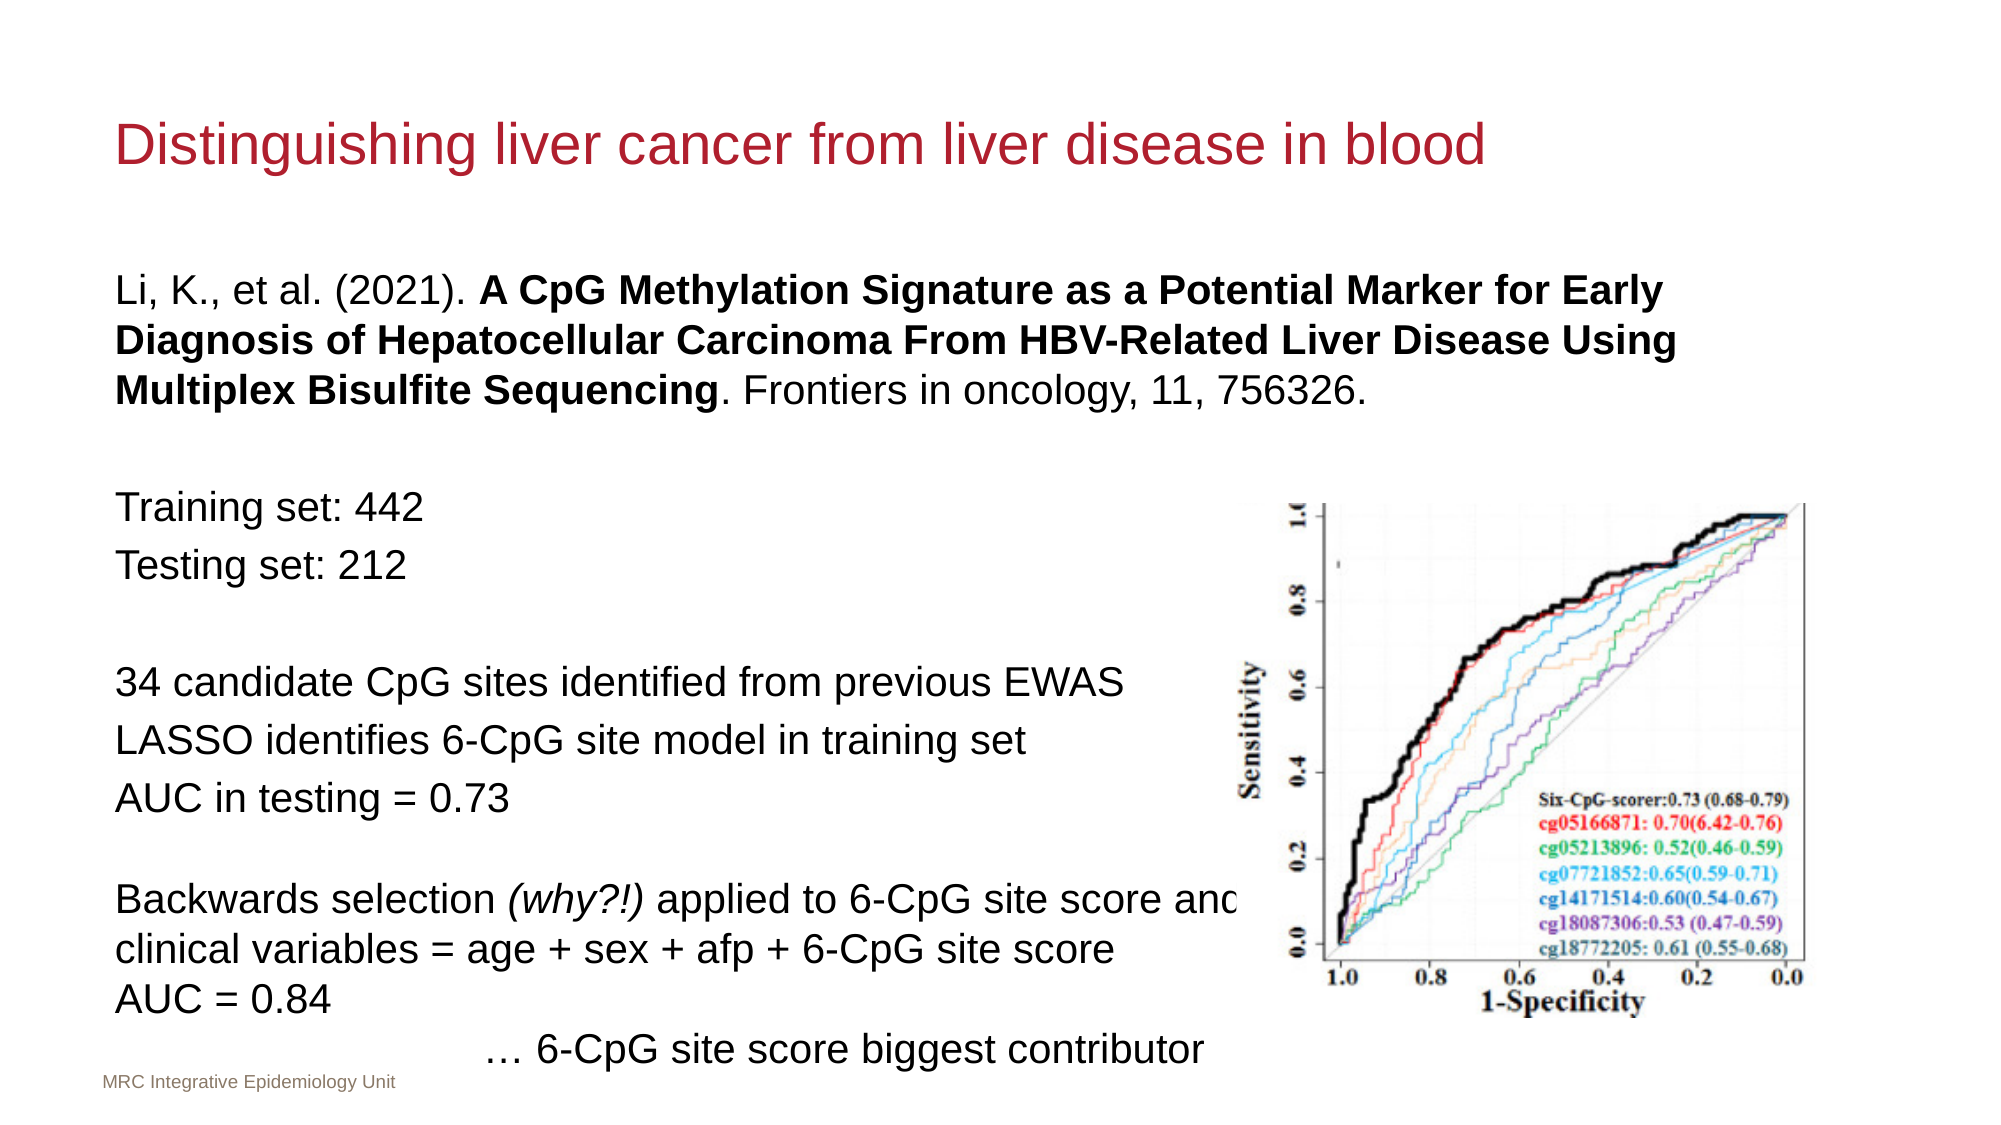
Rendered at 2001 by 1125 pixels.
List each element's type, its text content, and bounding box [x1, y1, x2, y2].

list Li, K., et al. (2021). A CpG Methylation Signature as a Potential Marker for Early Diagnosis of Hepatocellular Carcinoma From HBV-Related Liver Disease Using Multiplex Bisulfite Sequencing. Frontiers in oncology, 11, 756326. Training set: 442 Testing set: 212 34 candidate CpG sites identified from previous EWAS LASSO identifies 6-CpG site model in training set AUC in testing = 0.73 Backwards selection (why?!) applied to 6-CpG site score and clinical variables = age + sex + afp + 6-CpG site score AUC = 0.84 … 6-CpG site score biggest contributor [99, 255, 1884, 1006]
title Distinguishing liver cancer from liver disease in blood [99, 74, 1884, 209]
picture [1235, 503, 1820, 1019]
